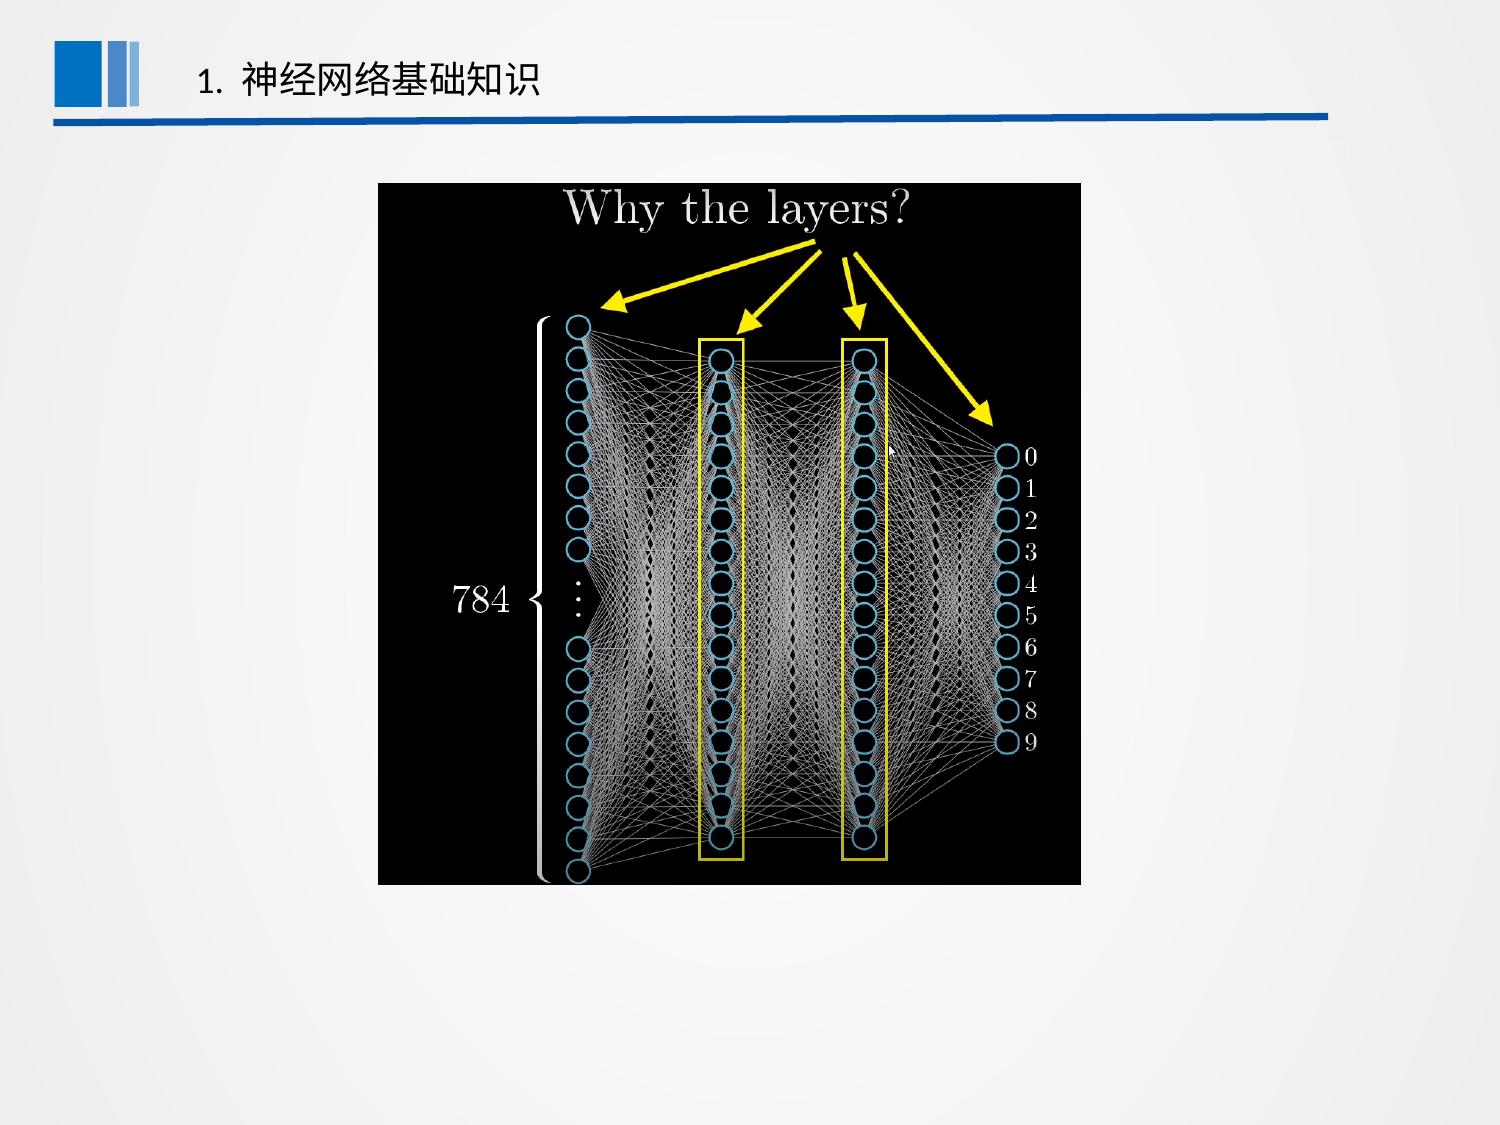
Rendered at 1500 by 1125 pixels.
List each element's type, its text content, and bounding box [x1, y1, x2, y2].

text_box [107, 41, 127, 107]
picture [0, 0, 1500, 1125]
text_box [54, 41, 102, 107]
text_box [129, 41, 139, 107]
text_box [53, 116, 1329, 123]
text_box 1. 神经网络基础知识 [180, 48, 681, 109]
text_box 第一部分 [1245, 47, 1424, 182]
